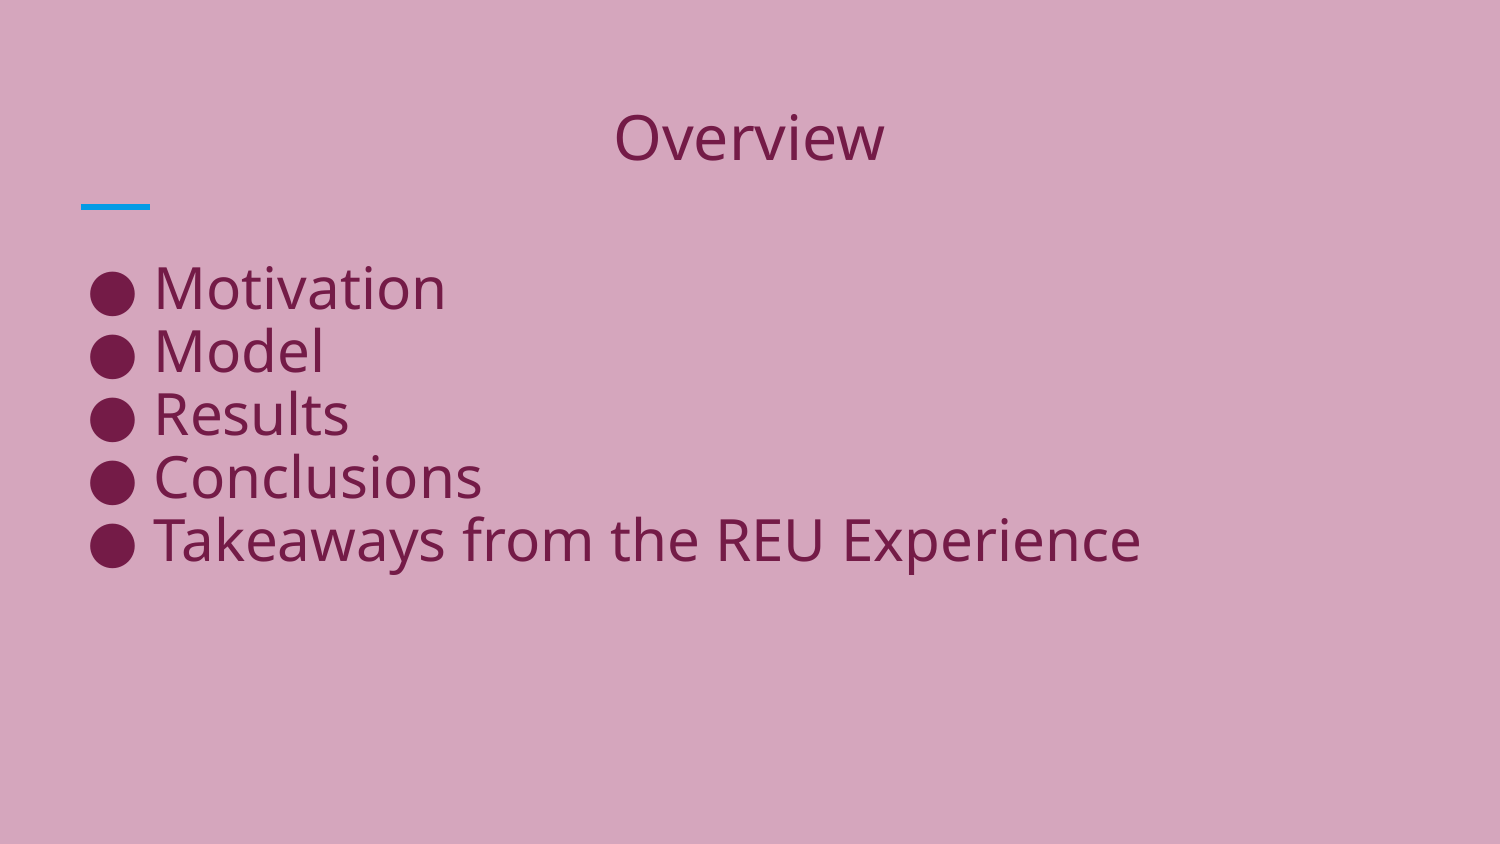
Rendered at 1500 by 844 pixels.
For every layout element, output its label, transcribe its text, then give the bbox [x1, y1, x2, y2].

list Motivation Model Results Conclusions Takeaways from the REU Experience [63, 244, 1437, 750]
title Overview [63, 75, 1437, 188]
